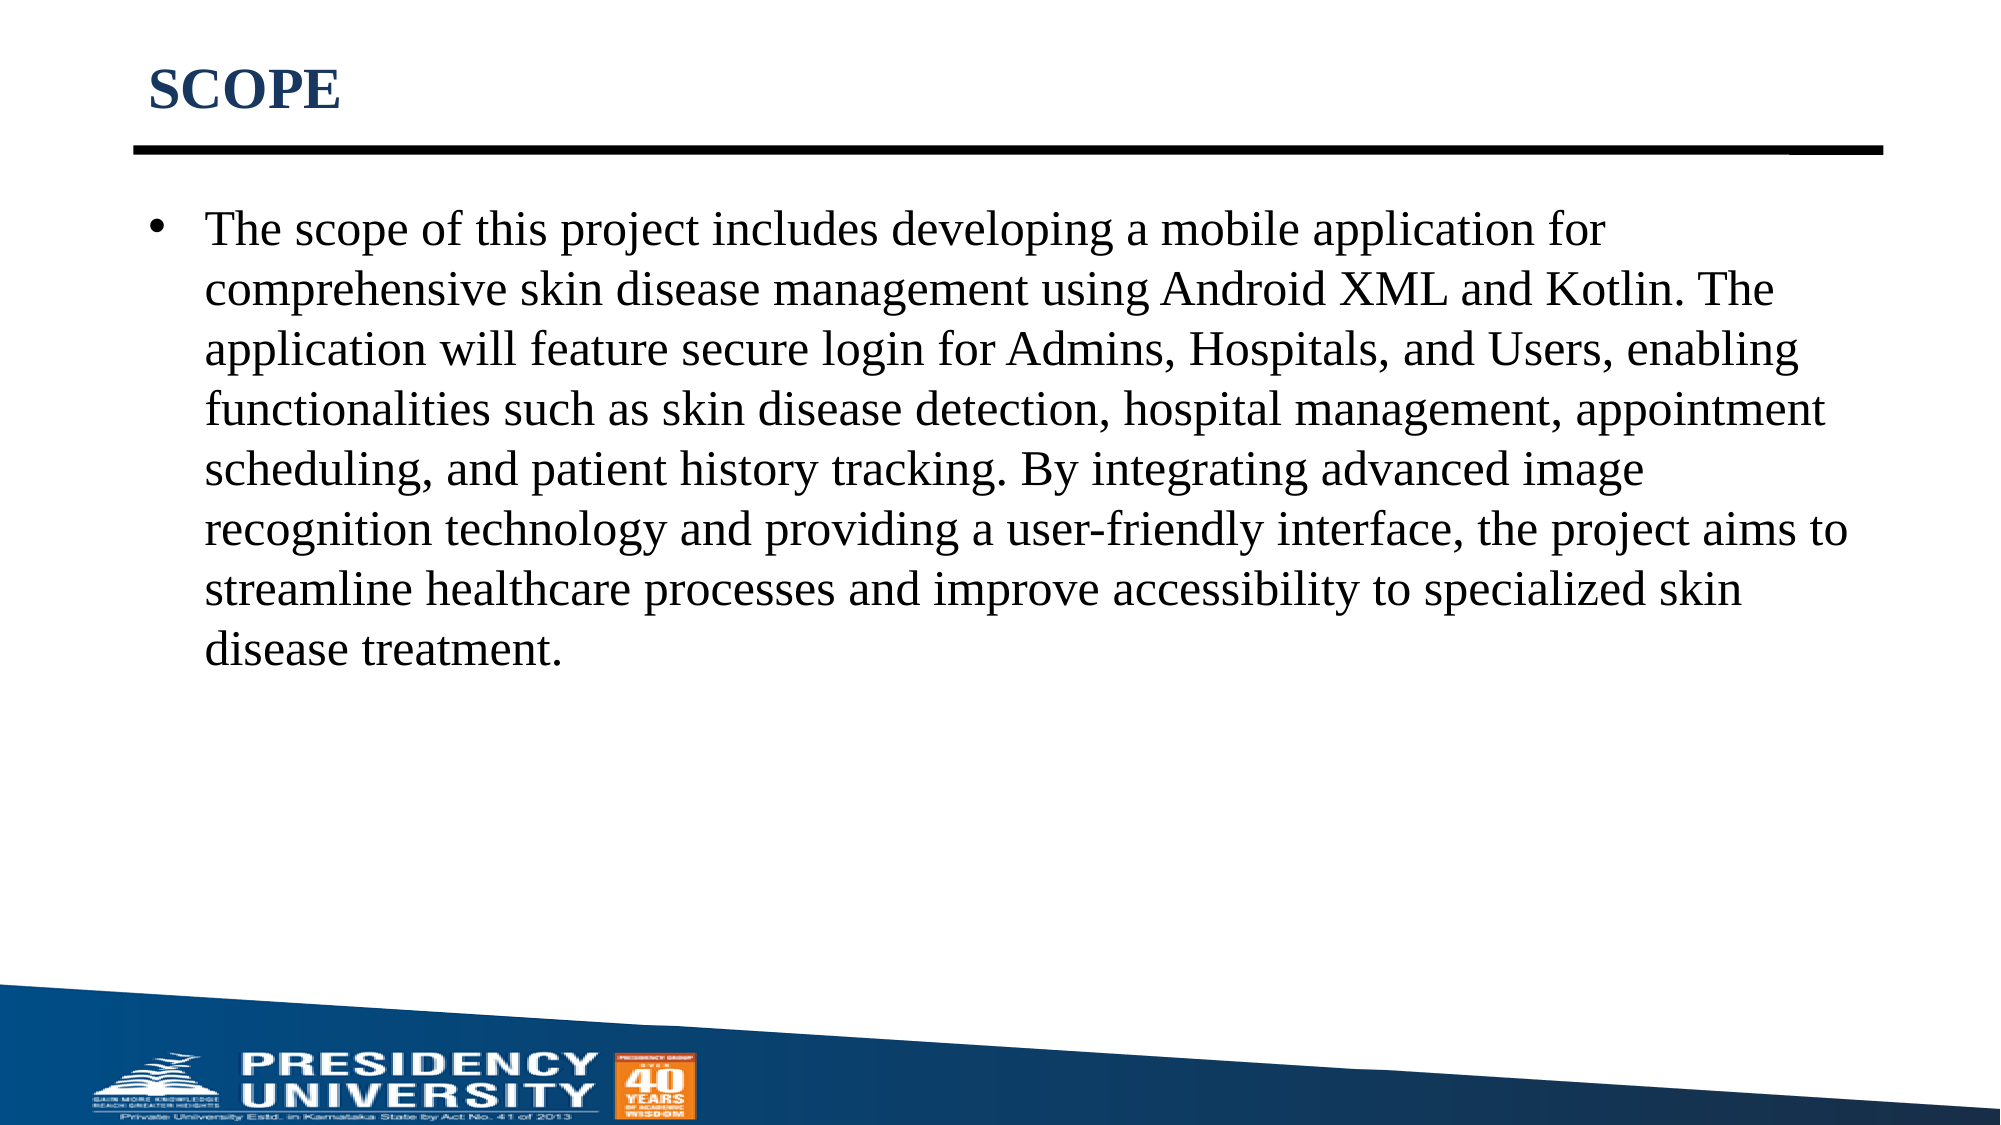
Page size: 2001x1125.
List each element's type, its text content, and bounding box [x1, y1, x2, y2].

title SCOPE [133, 45, 1884, 125]
picture [0, 982, 2000, 1125]
list The scope of this project includes developing a mobile application for comprehensive skin disease management using Android XML and Kotlin. The application will feature secure login for Admins, Hospitals, and Users, enabling functionalities such as skin disease detection, hospital management, appointment scheduling, and patient history tracking. By integrating advanced image recognition technology and providing a user-friendly interface, the project aims to streamline healthcare processes and improve accessibility to specialized skin disease treatment. [133, 187, 1884, 1000]
